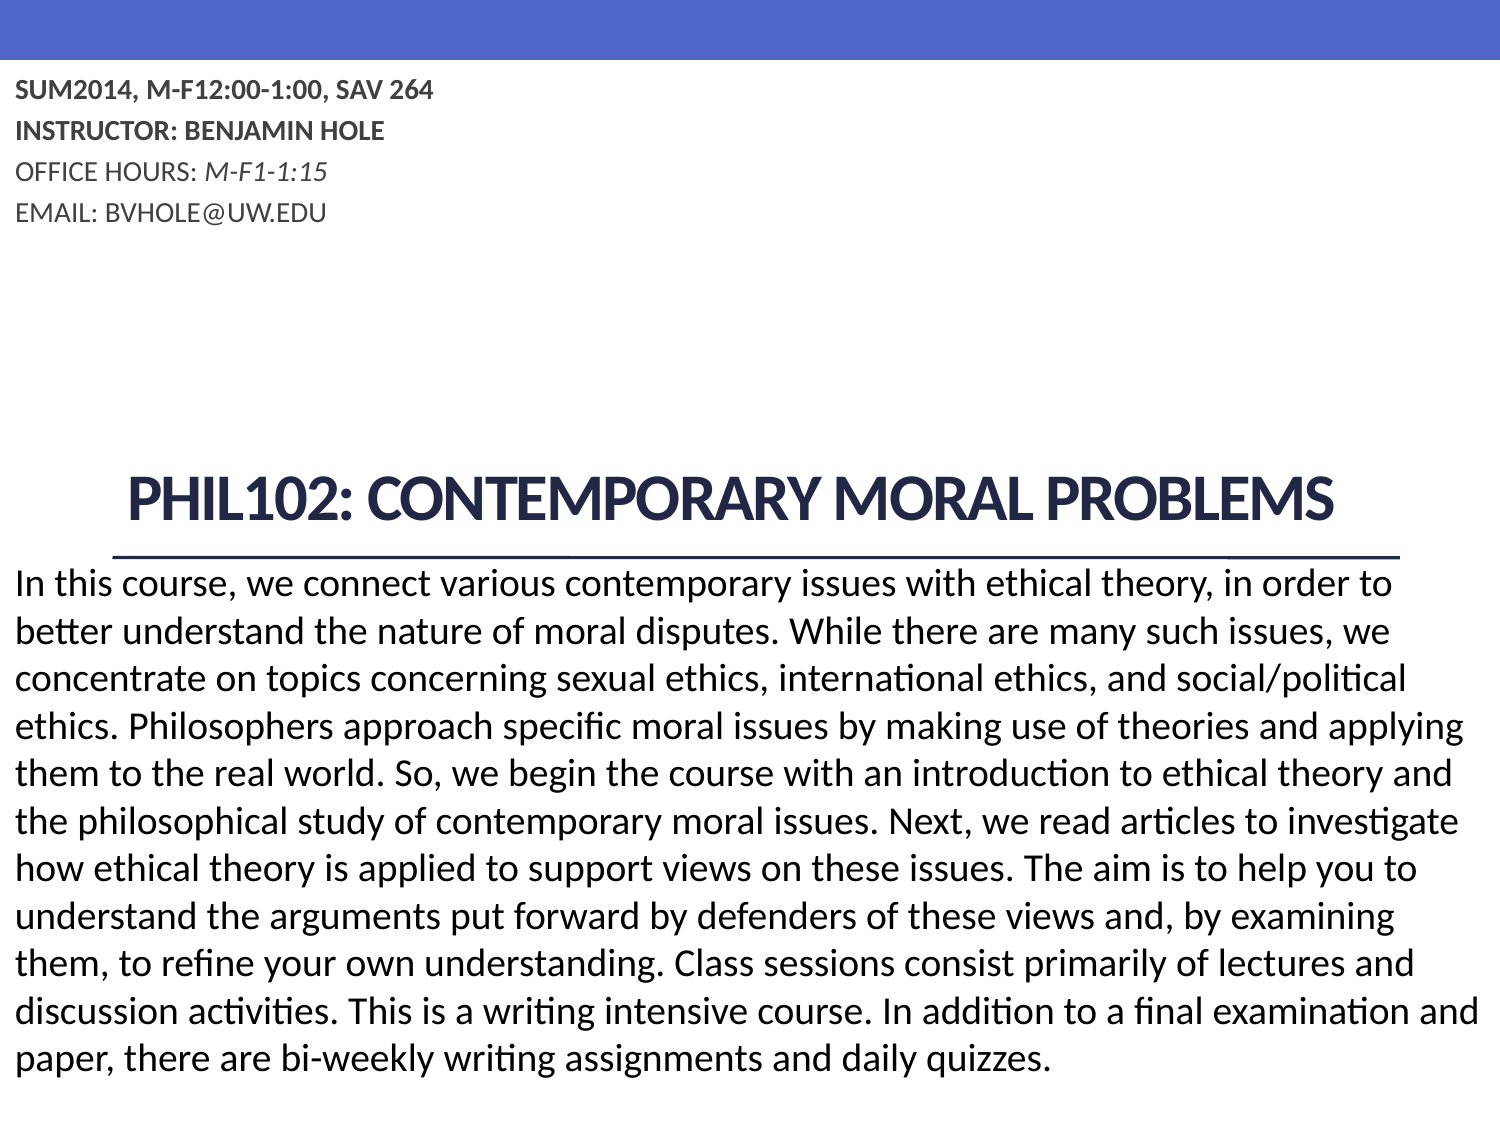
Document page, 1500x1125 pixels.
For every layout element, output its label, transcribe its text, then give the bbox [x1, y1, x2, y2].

title PHIL102: Contemporary Moral Problems [112, 224, 1400, 542]
subtitle SUM2014, M-F12:00-1:00, SAV 264 Instructor: Benjamin Hole Office Hours: M-F1-1:15 Email: bvhole@uw.edu [0, 62, 1050, 350]
text_box In this course, we connect various contemporary issues with ethical theory, in order to better understand the nature of moral disputes. While there are many such issues, we concentrate on topics concerning sexual ethics, international ethics, and social/political ethics. Philosophers approach specific moral issues by making use of theories and applying them to the real world. So, we begin the course with an introduction to ethical theory and the philosophical study of contemporary moral issues. Next, we read articles to investigate how ethical theory is applied to support views on these issues. The aim is to help you to understand the arguments put forward by defenders of these views and, by examining them, to refine your own understanding. Class sessions consist primarily of lectures and discussion activities. This is a writing intensive course. In addition to a final examination and paper, there are bi-weekly writing assignments and daily quizzes. [0, 549, 1500, 1087]
